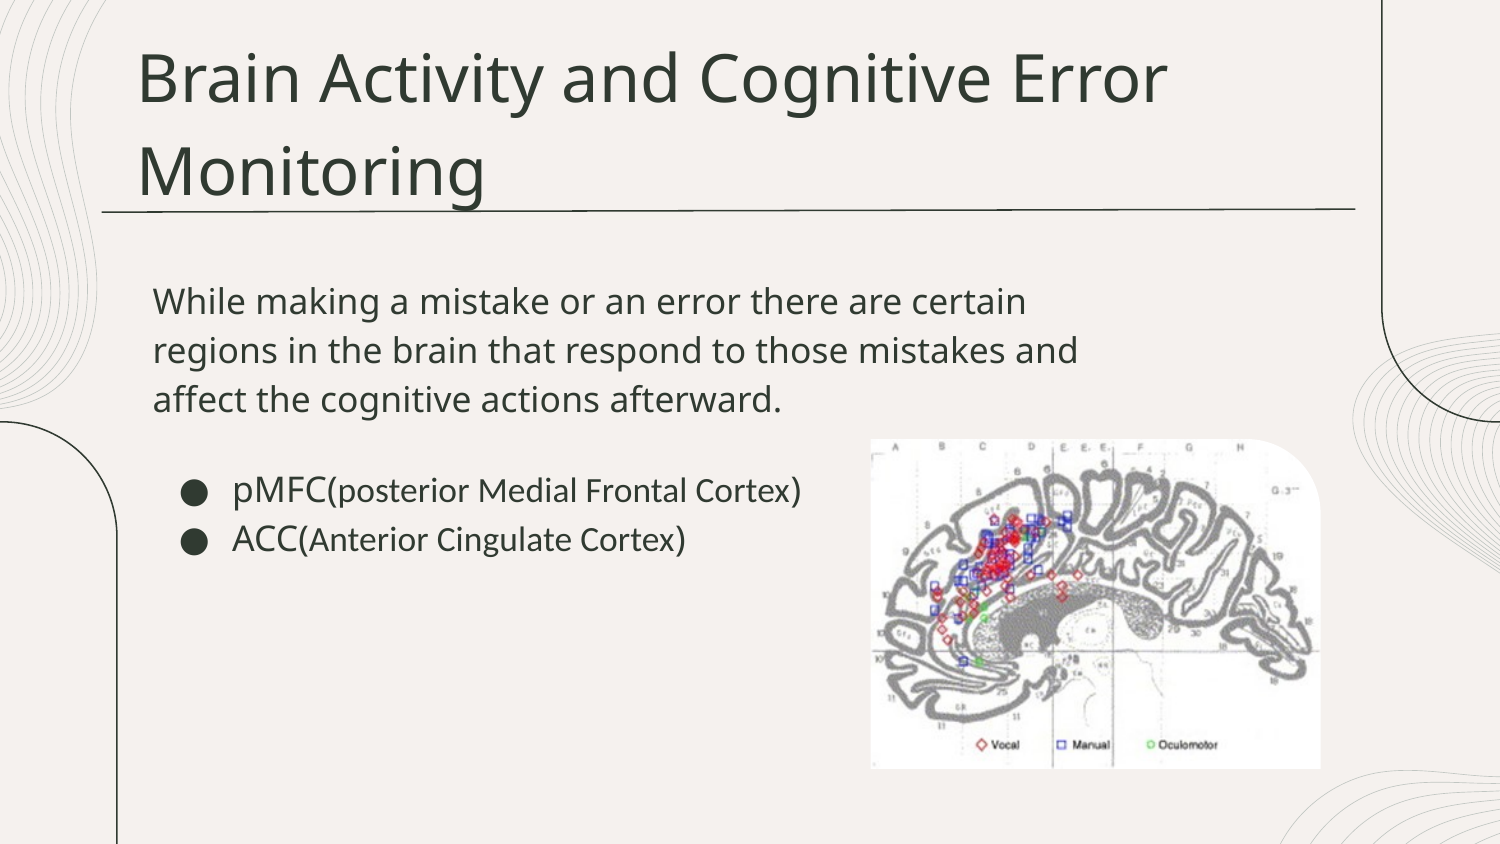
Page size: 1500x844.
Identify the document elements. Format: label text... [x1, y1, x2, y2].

text_box pMFC(posterior Medial Frontal Cortex) ACC(Anterior Cingulate Cortex) [142, 446, 865, 578]
subtitle While making a mistake or an error there are certain regions in the brain that respond to those mistakes and affect the cognitive actions afterward. [137, 258, 1138, 417]
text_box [101, 208, 1356, 213]
subtitle Brain Activity and Cognitive Error Monitoring [121, 144, 1285, 207]
picture [870, 438, 1321, 770]
